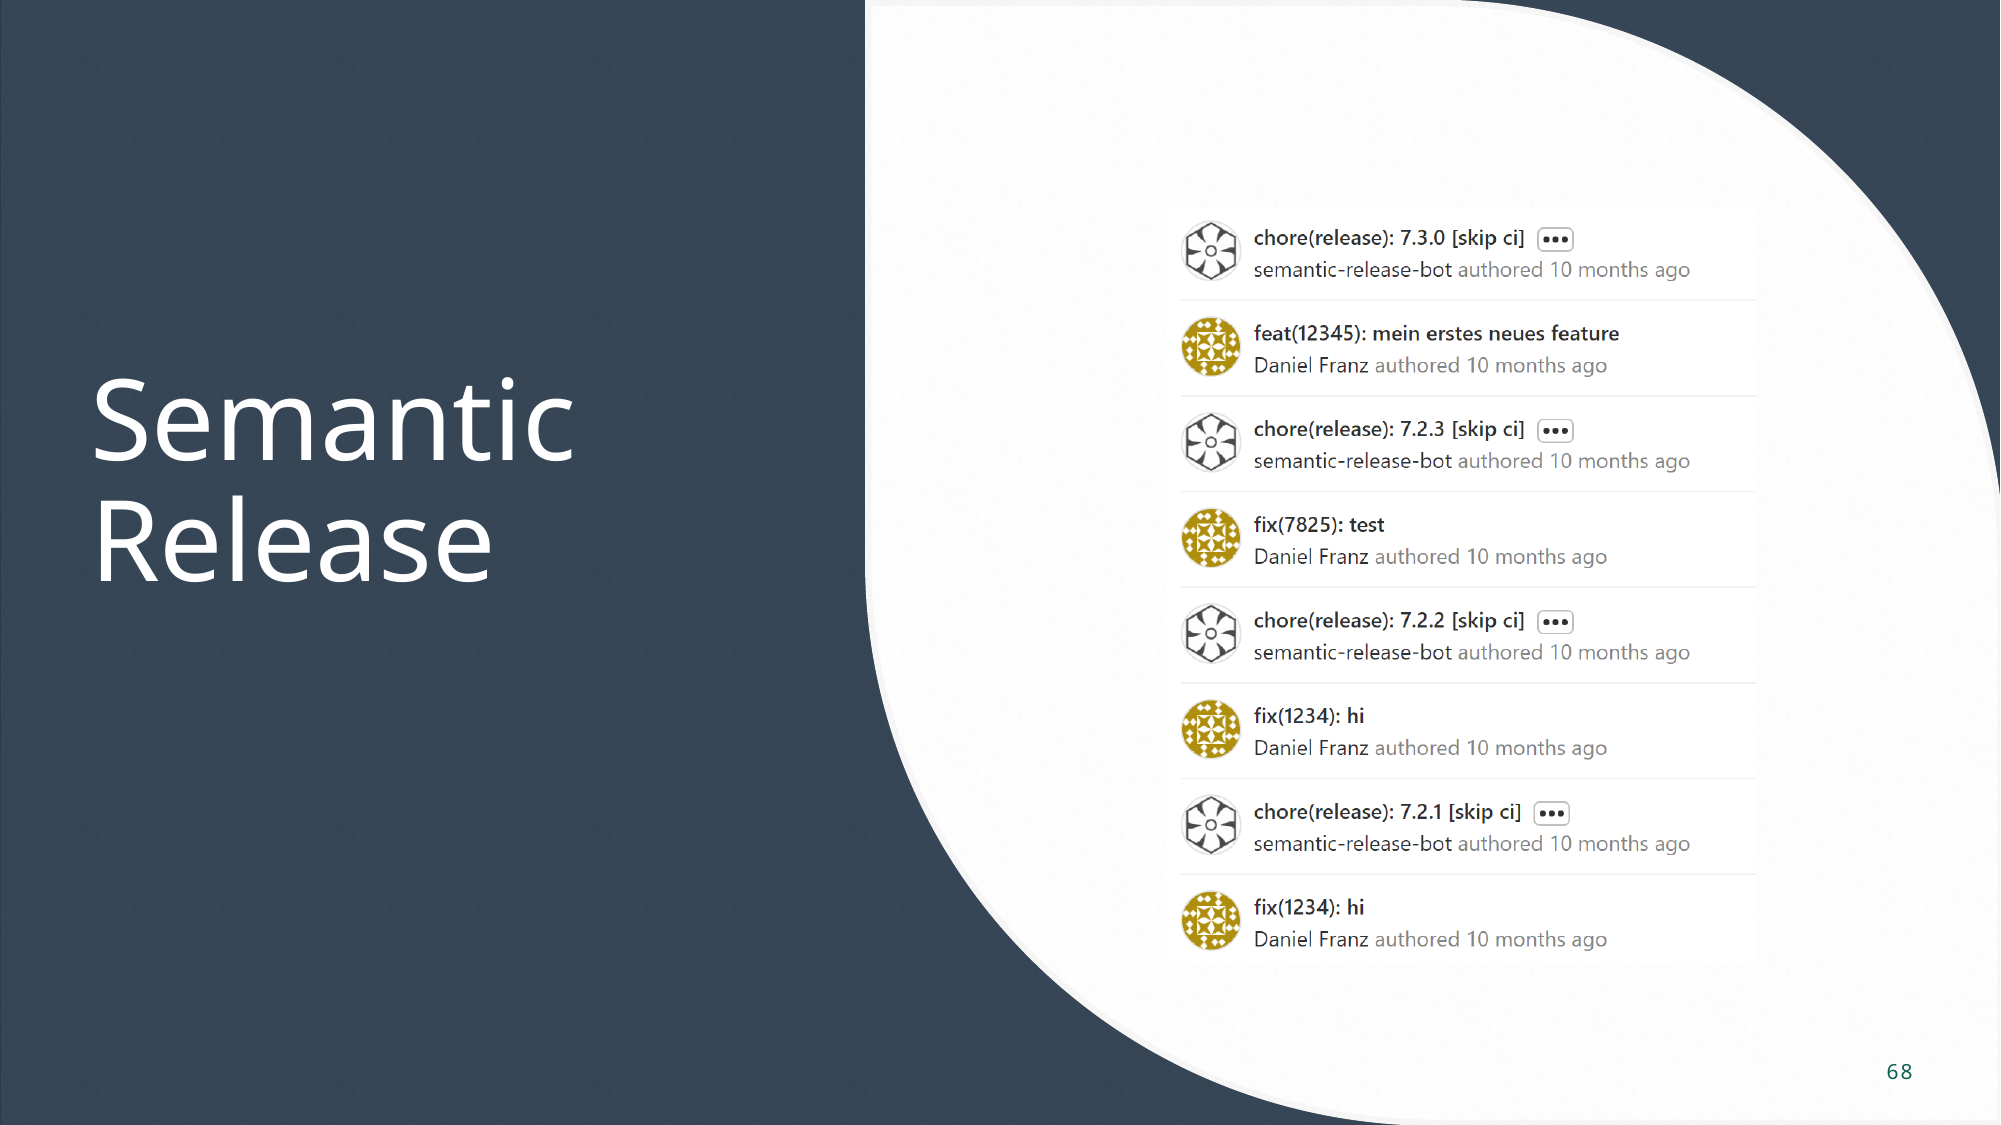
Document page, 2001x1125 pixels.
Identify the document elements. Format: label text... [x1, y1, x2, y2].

picture [1166, 208, 1757, 965]
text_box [1369, 0, 2000, 1125]
title Semantic Release [75, 111, 824, 614]
text_box [0, 0, 1369, 1125]
